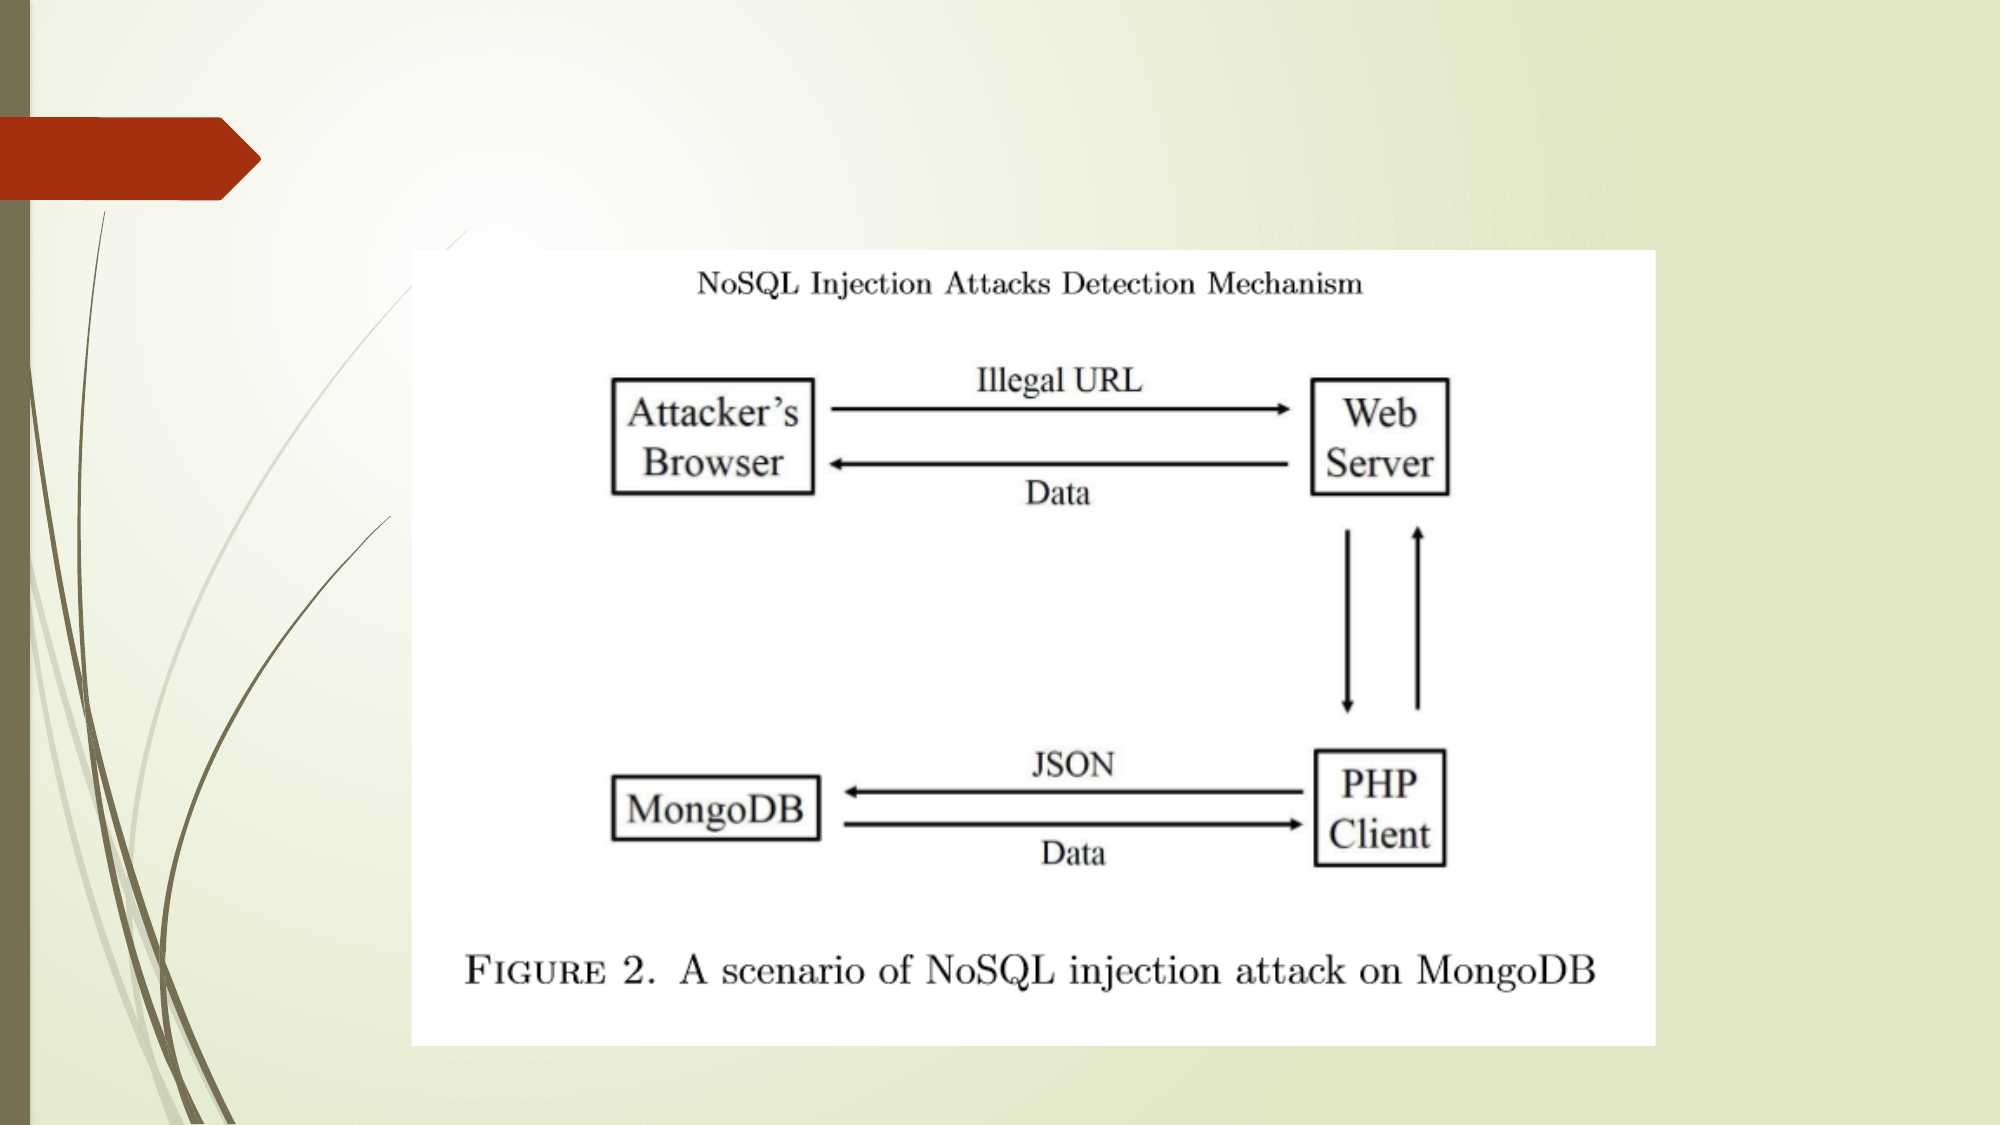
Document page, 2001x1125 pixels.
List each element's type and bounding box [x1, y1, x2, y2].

list [411, 250, 1656, 1046]
